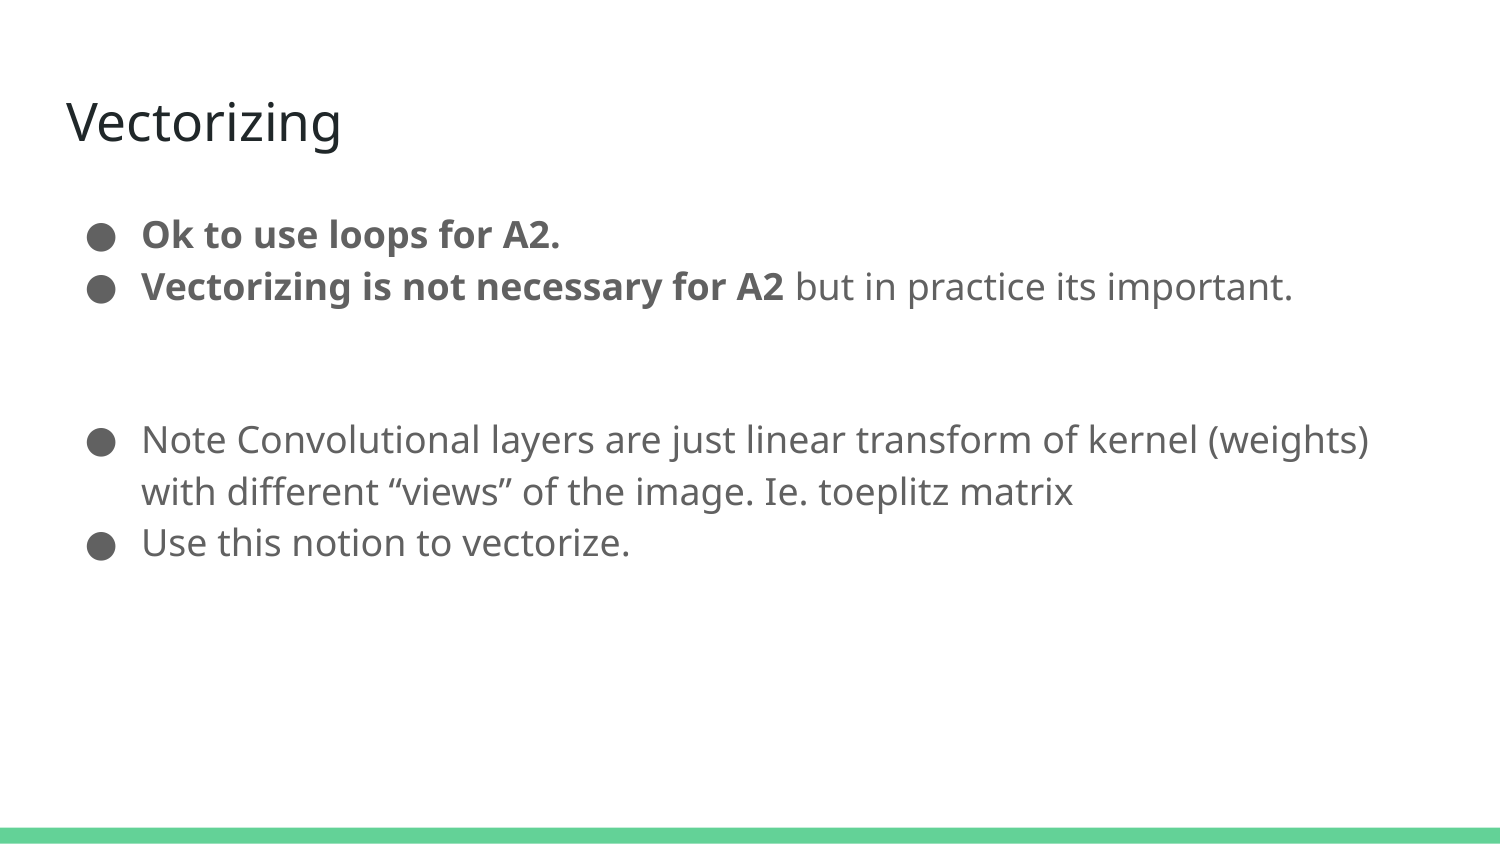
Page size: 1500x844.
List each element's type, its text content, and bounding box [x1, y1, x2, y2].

title Vectorizing [51, 72, 1449, 167]
list Ok to use loops for A2. Vectorizing is not necessary for A2 but in practice its important. Note Convolutional layers are just linear transform of kernel (weights) with different “views” of the image. Ie. toeplitz matrix Use this notion to vectorize. [51, 189, 1449, 750]
